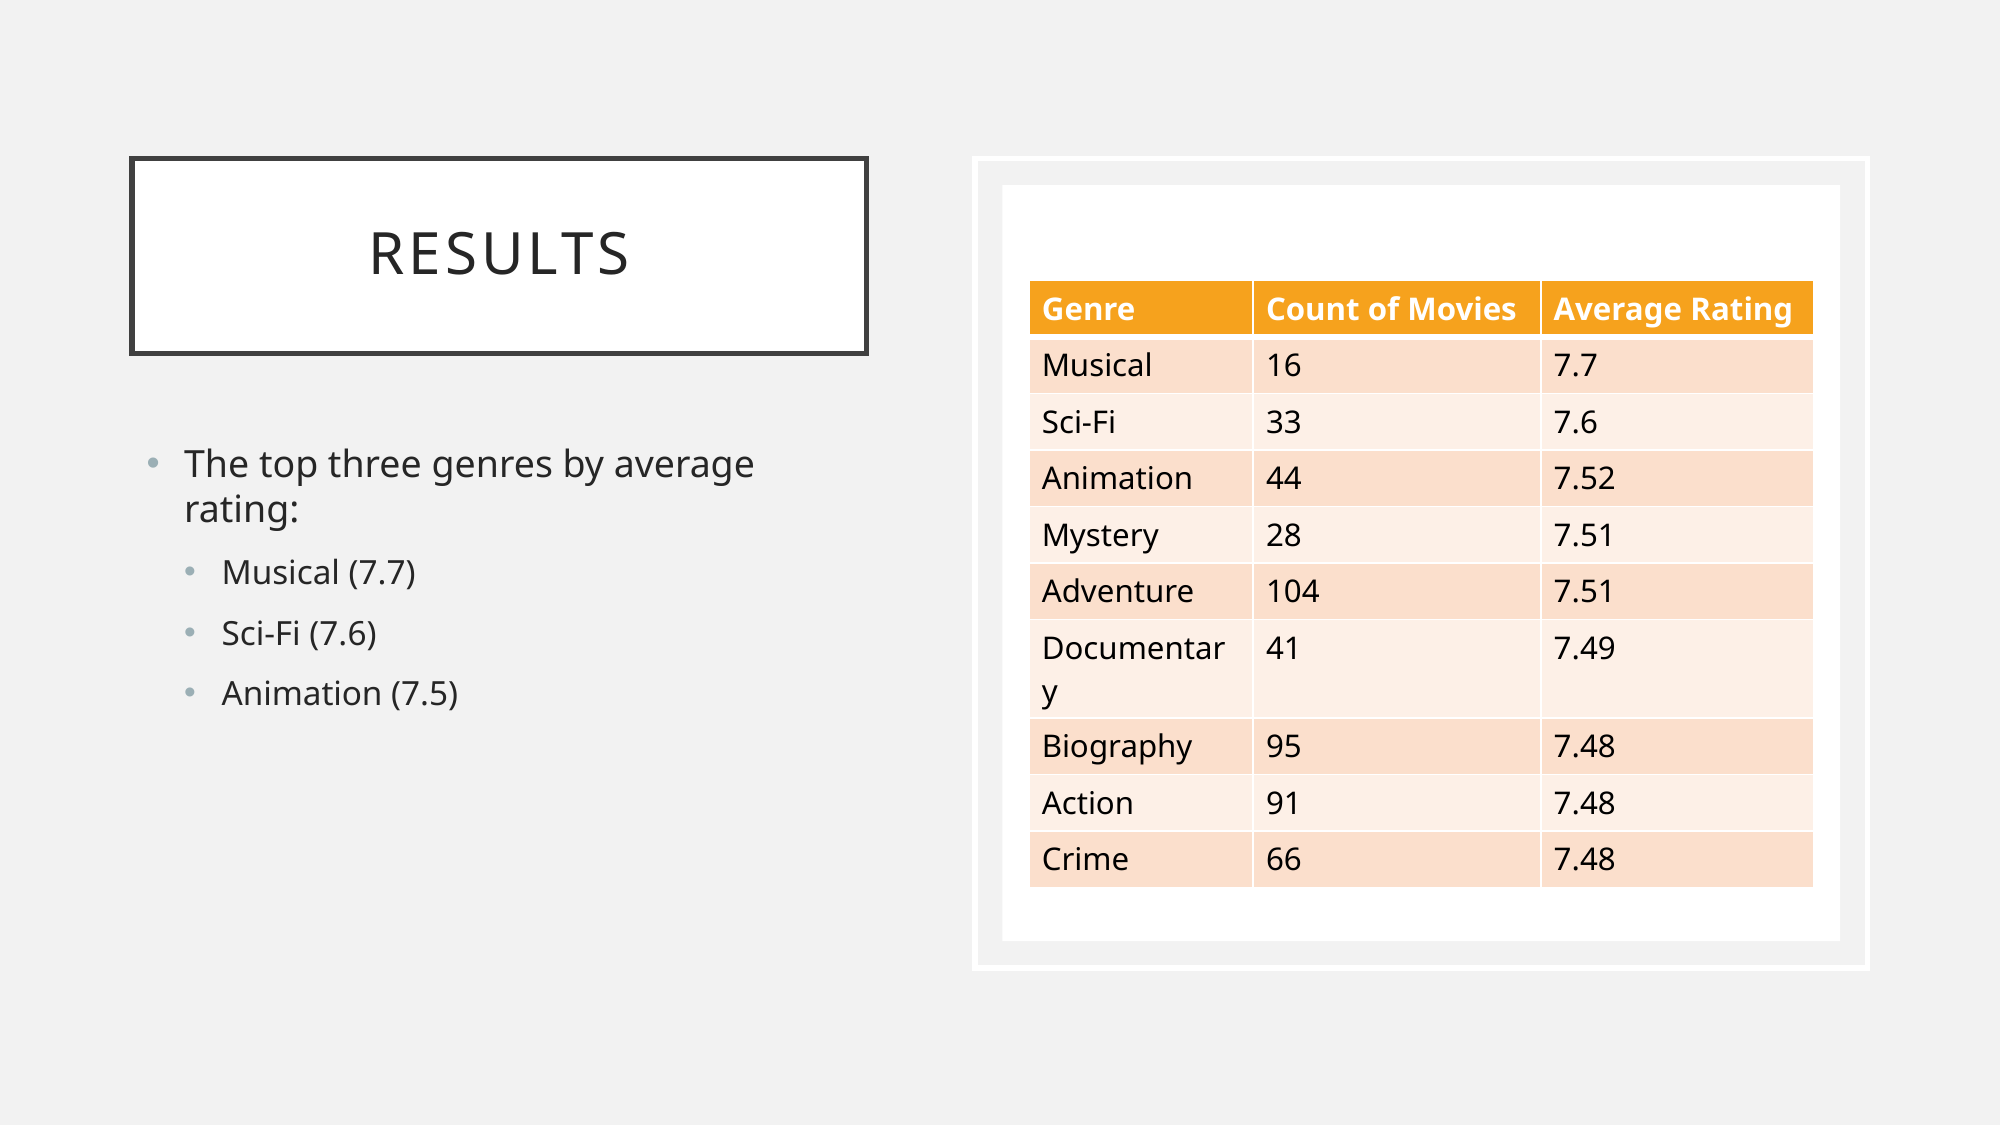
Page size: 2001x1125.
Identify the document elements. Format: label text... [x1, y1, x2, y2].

table_cell Documentary [1030, 620, 1252, 717]
table_cell Mystery [1030, 507, 1252, 562]
list The top three genres by average rating: Musical (7.7) Sci-Fi (7.6) Animation (7.5) [131, 432, 869, 968]
table_cell Sci-Fi [1030, 394, 1252, 449]
table_header Average Rating [1542, 281, 1813, 334]
table_header Genre [1030, 281, 1252, 334]
table_cell 7.7 [1542, 340, 1813, 393]
table_cell 44 [1254, 451, 1540, 506]
table_cell 7.48 [1542, 719, 1813, 774]
text_box [1001, 184, 1841, 942]
table_cell Action [1030, 775, 1252, 830]
table_cell 41 [1254, 620, 1540, 717]
table_cell 16 [1254, 340, 1540, 393]
table_header Count of Movies [1254, 281, 1540, 334]
table_cell 91 [1254, 775, 1540, 830]
table_cell 33 [1254, 394, 1540, 449]
table_cell 95 [1254, 719, 1540, 774]
table_cell 28 [1254, 507, 1540, 562]
table_cell Adventure [1030, 564, 1252, 619]
text_box [974, 157, 1868, 969]
title results [129, 156, 869, 356]
table_cell Biography [1030, 719, 1252, 774]
table_cell 7.6 [1542, 394, 1813, 449]
table_cell 66 [1254, 832, 1540, 887]
table_cell Animation [1030, 451, 1252, 506]
table_cell 7.51 [1542, 564, 1813, 619]
table_cell 7.48 [1542, 832, 1813, 887]
table_cell 7.51 [1542, 507, 1813, 562]
table_cell 7.52 [1542, 451, 1813, 506]
table_cell Crime [1030, 832, 1252, 887]
table_cell 104 [1254, 564, 1540, 619]
table_cell 7.49 [1542, 620, 1813, 717]
table_cell 7.48 [1542, 775, 1813, 830]
table_cell Musical [1030, 340, 1252, 393]
